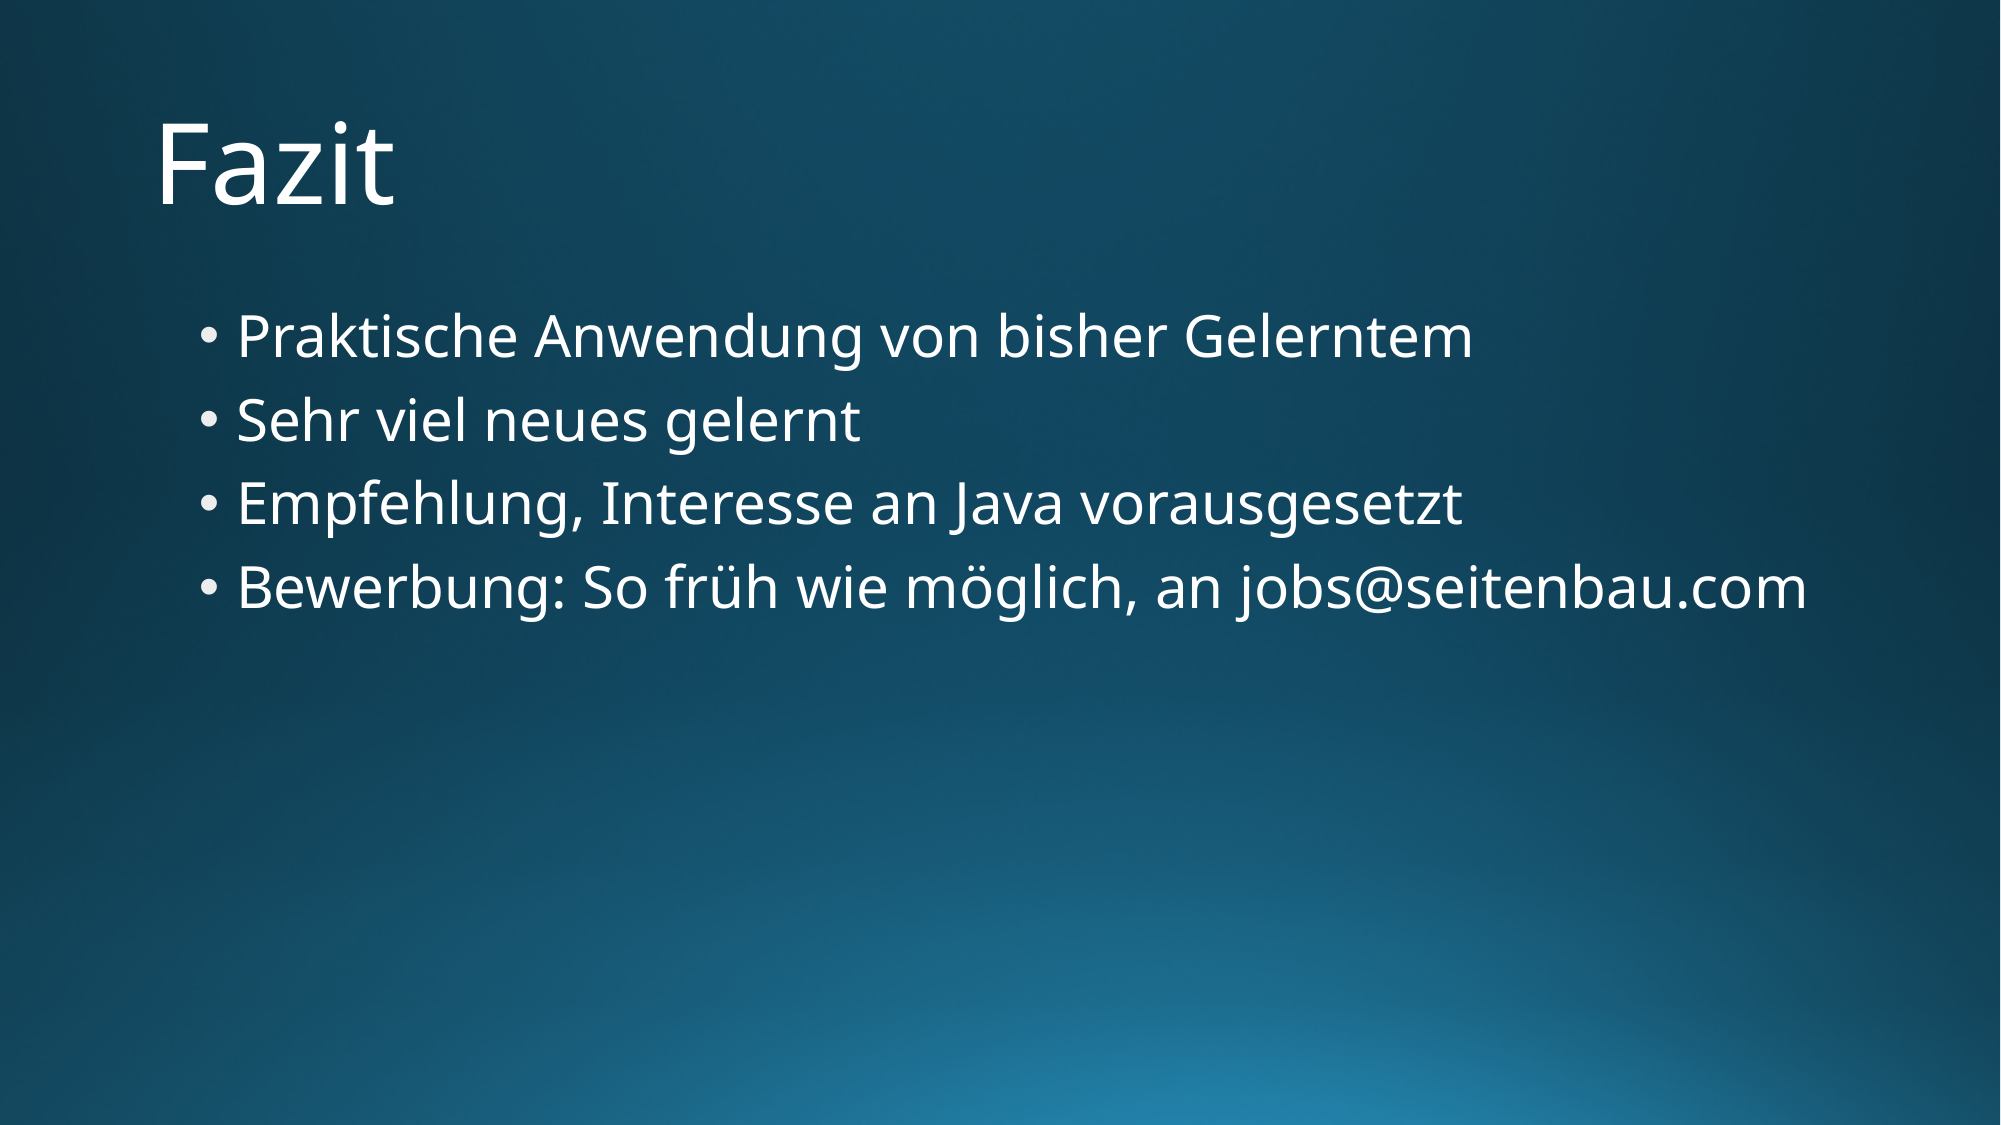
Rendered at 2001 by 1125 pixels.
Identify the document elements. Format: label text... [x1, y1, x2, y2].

list Praktische Anwendung von bisher Gelerntem Sehr viel neues gelernt Empfehlung, Interesse an Java vorausgesetzt Bewerbung: So früh wie möglich, an jobs@seitenbau.com [183, 299, 1863, 1014]
title Fazit [137, 59, 1863, 278]
picture [0, 0, 2001, 1125]
